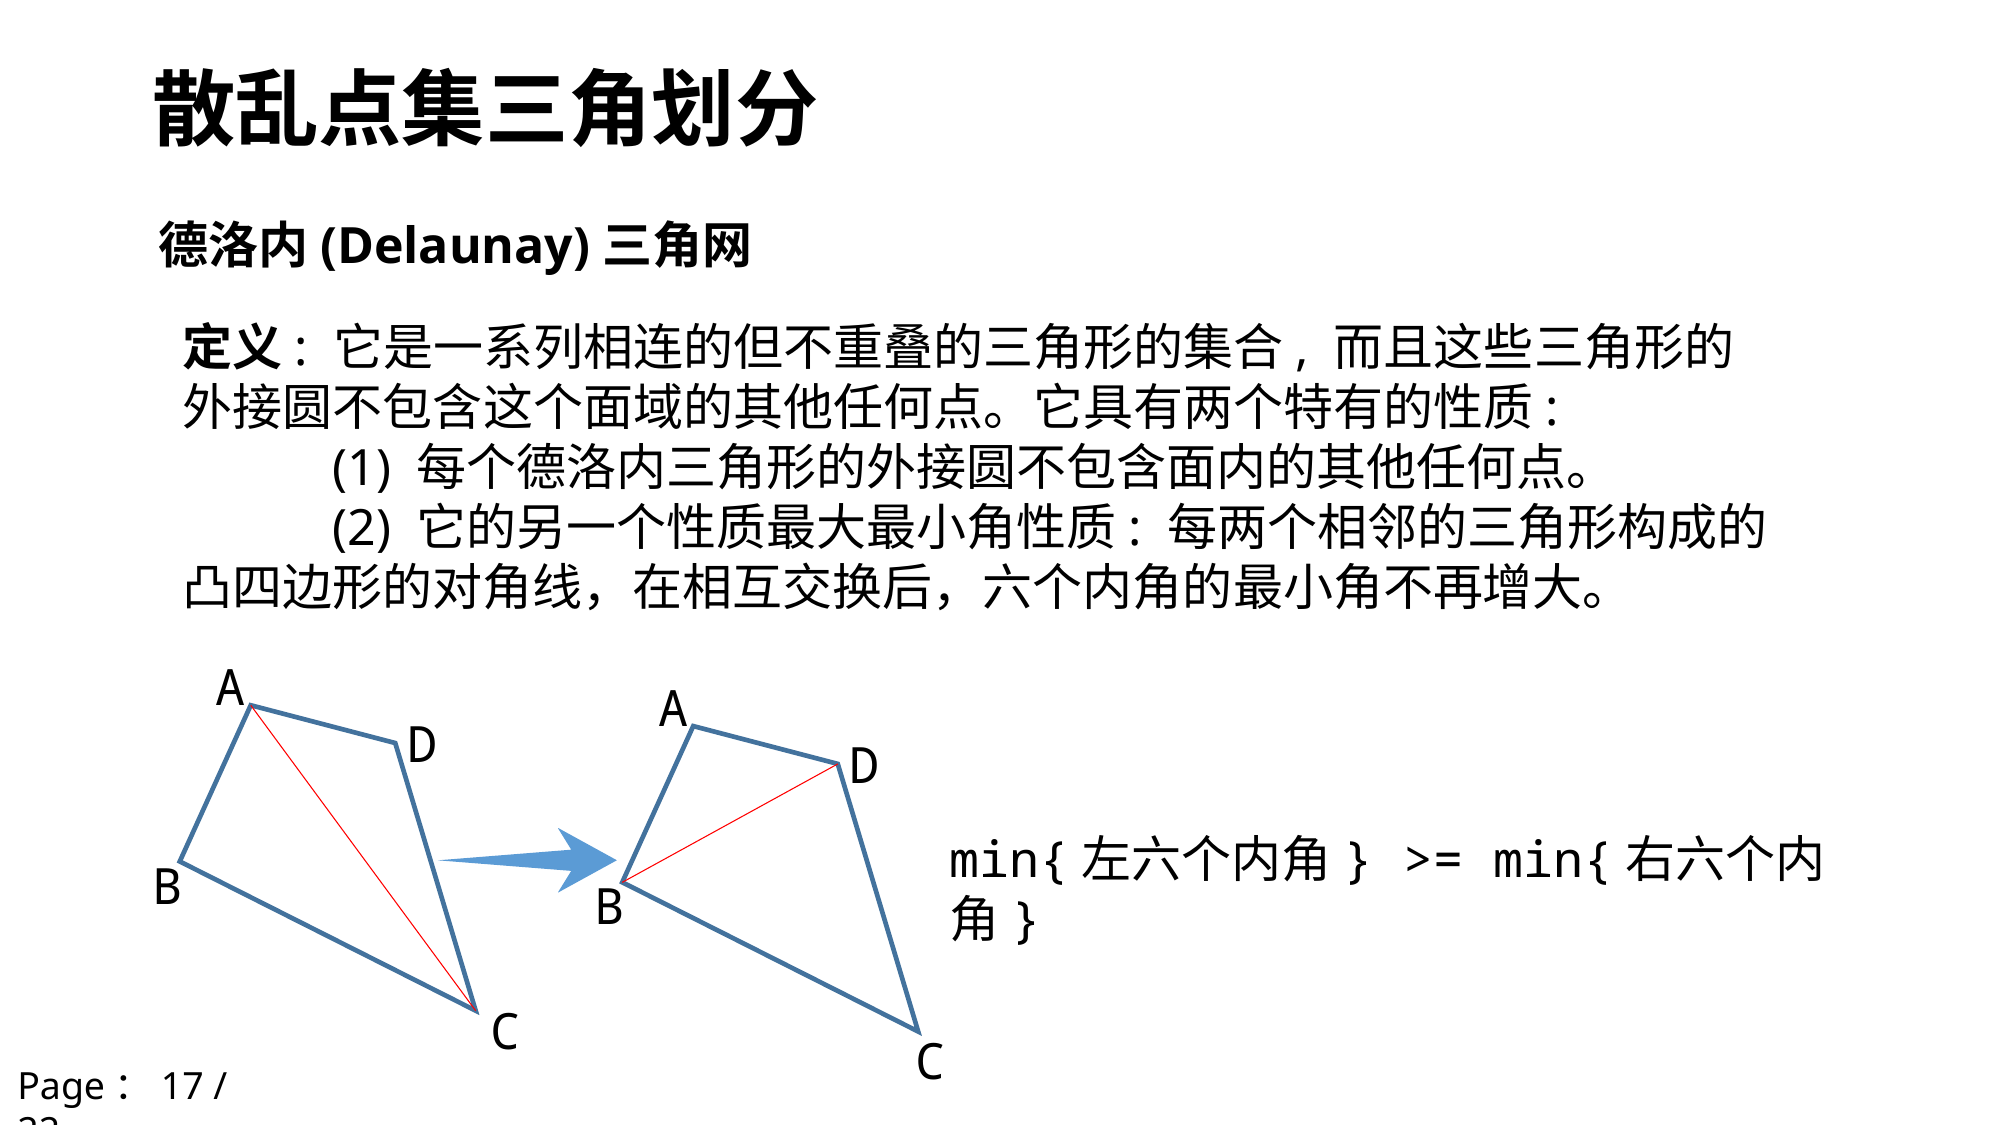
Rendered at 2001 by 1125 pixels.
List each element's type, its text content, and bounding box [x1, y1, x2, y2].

text_box min{左六个内角} >= min{右六个内角} [972, 820, 1863, 955]
text_box Page：17 / 22 [2, 1054, 291, 1125]
text_box 定义: 它是一系列相连的但不重叠的三角形的集合, 而且这些三角形的外接圆不包含这个面域的其他任何点。它具有两个特有的性质: (1) 每个德洛内三角形的外接圆不包含面内的其他任何点。 (2) 它的另一个性质最大最小角性质: 每两个相邻的三角形构成的凸四边形的对角线，在相互交换后，六个内角的最小角不再增大。 [168, 307, 1794, 623]
title 散乱点集三角划分 [137, 3, 1863, 221]
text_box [137, 648, 972, 1098]
text_box 德洛内(Delaunay)三角网 [143, 206, 768, 282]
